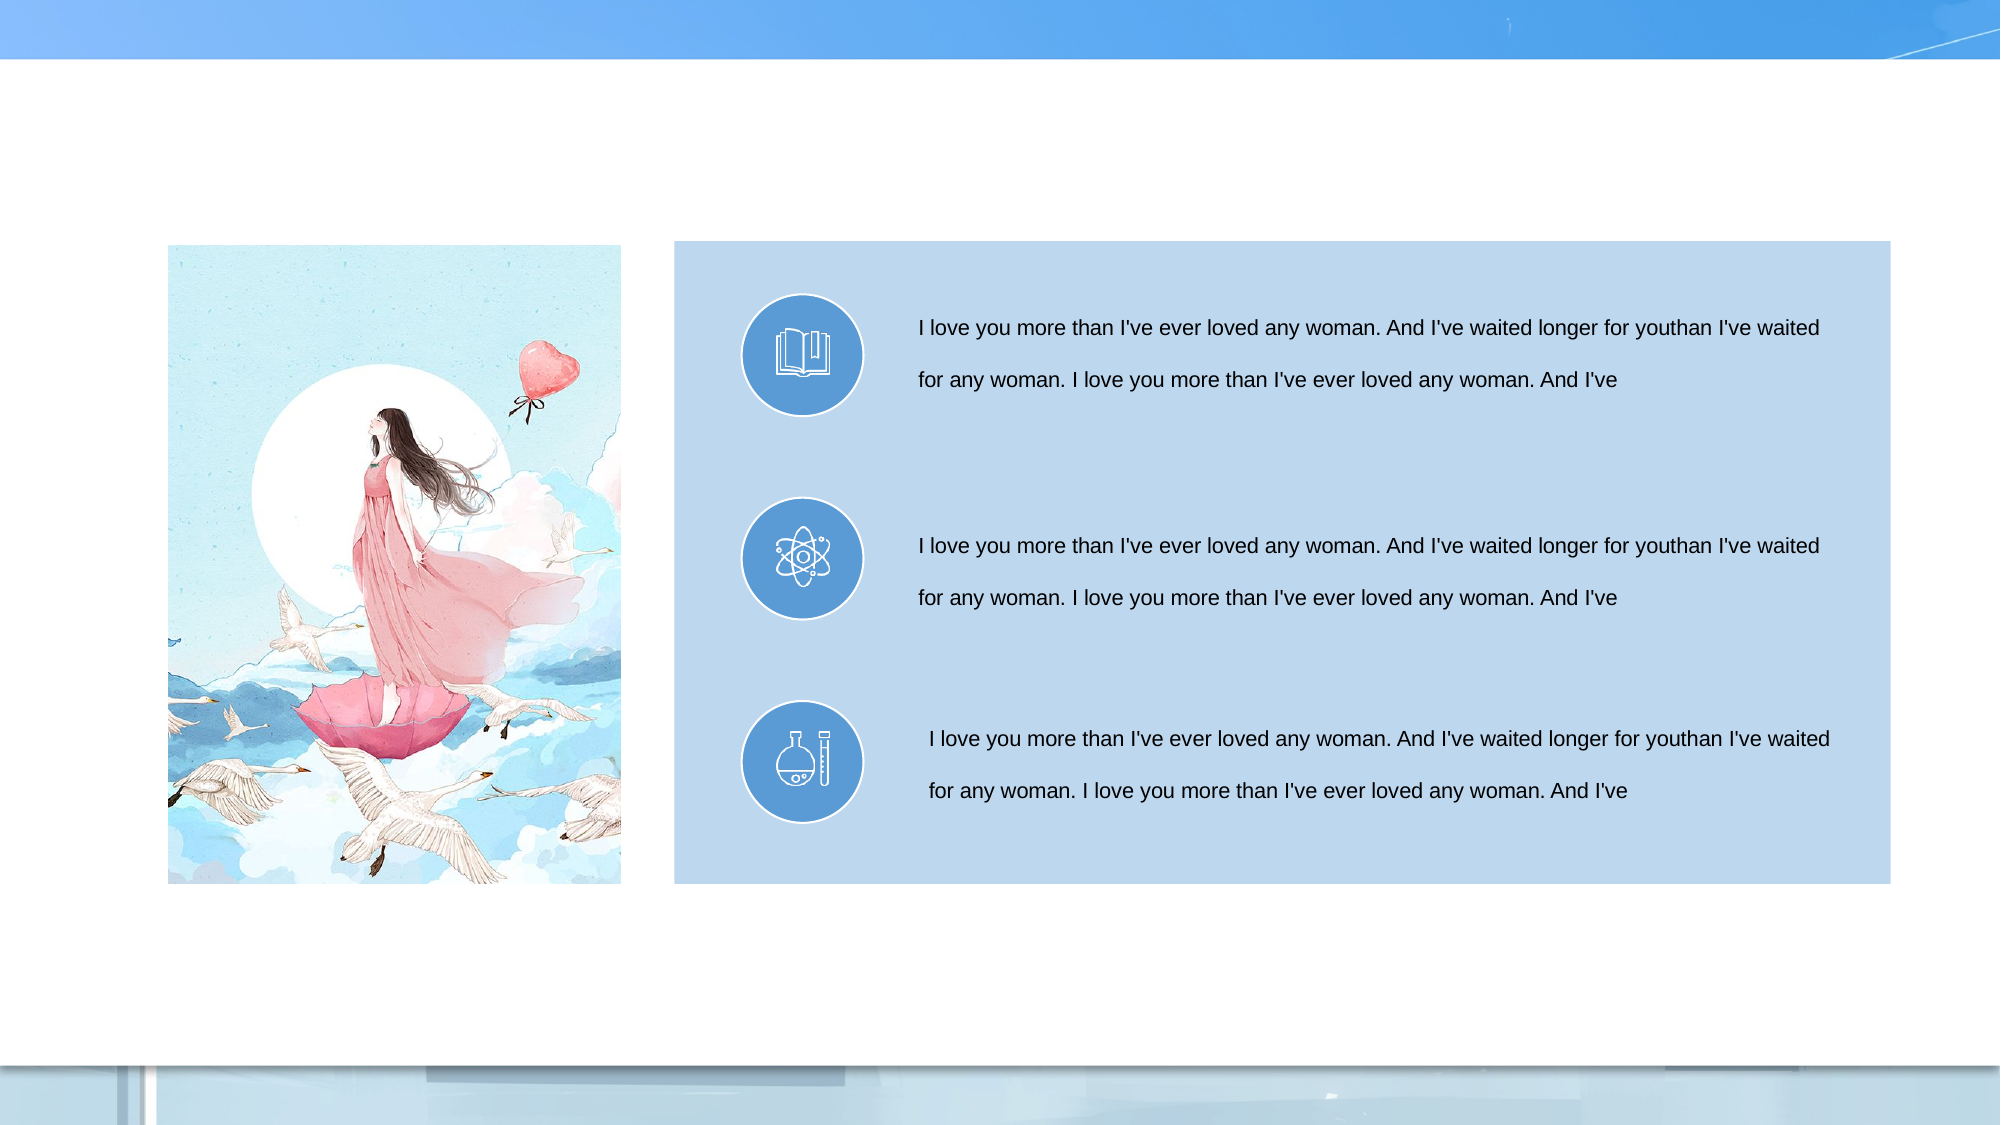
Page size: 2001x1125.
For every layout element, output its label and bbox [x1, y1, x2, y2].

text_box [741, 700, 864, 823]
text_box [741, 294, 864, 417]
text_box [741, 497, 864, 620]
picture [0, 0, 2000, 1125]
